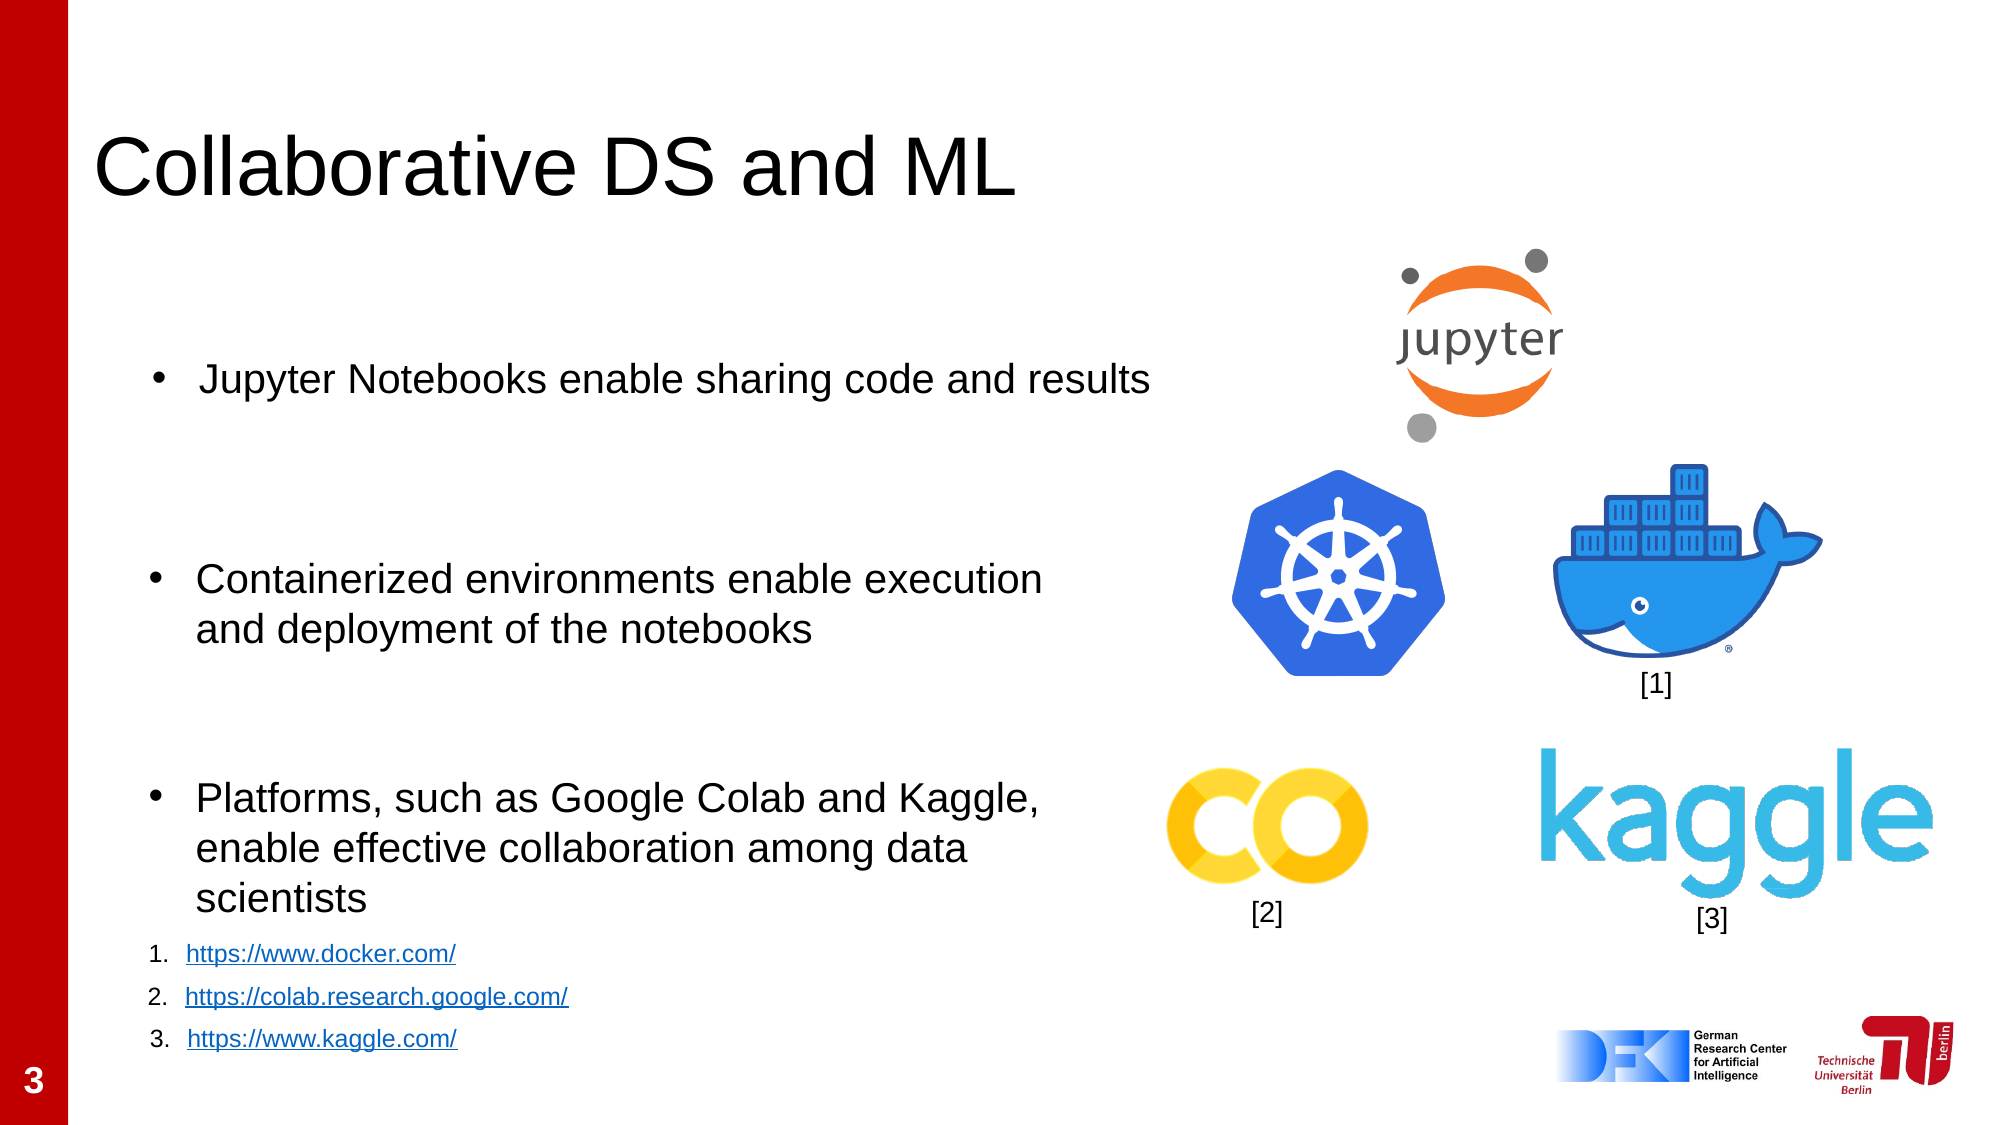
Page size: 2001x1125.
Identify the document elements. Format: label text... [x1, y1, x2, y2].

text_box Containerized environments enable execution and deployment of the notebooks [133, 544, 1134, 660]
picture [1540, 747, 1933, 899]
text_box Jupyter Notebooks enable sharing code and results [137, 344, 1167, 410]
picture [1229, 466, 1449, 679]
text_box https://www.docker.com/ [133, 929, 472, 972]
text_box [3] [1681, 907, 1744, 943]
text_box Platforms, such as Google Colab and Kaggle, enable effective collaboration among data scientists [133, 763, 1128, 928]
text_box https://www.kaggle.com/ [135, 1015, 473, 1060]
picture [1553, 463, 1823, 658]
title Collaborative DS and ML [78, 97, 1942, 223]
picture [1134, 692, 1402, 960]
picture [1815, 1016, 1954, 1094]
picture [1555, 1030, 1787, 1082]
text_box [1] [1625, 666, 1688, 707]
slide_number 3 [0, 1035, 69, 1122]
picture [1393, 246, 1565, 444]
text_box https://colab.research.google.com/ [132, 972, 1133, 1018]
